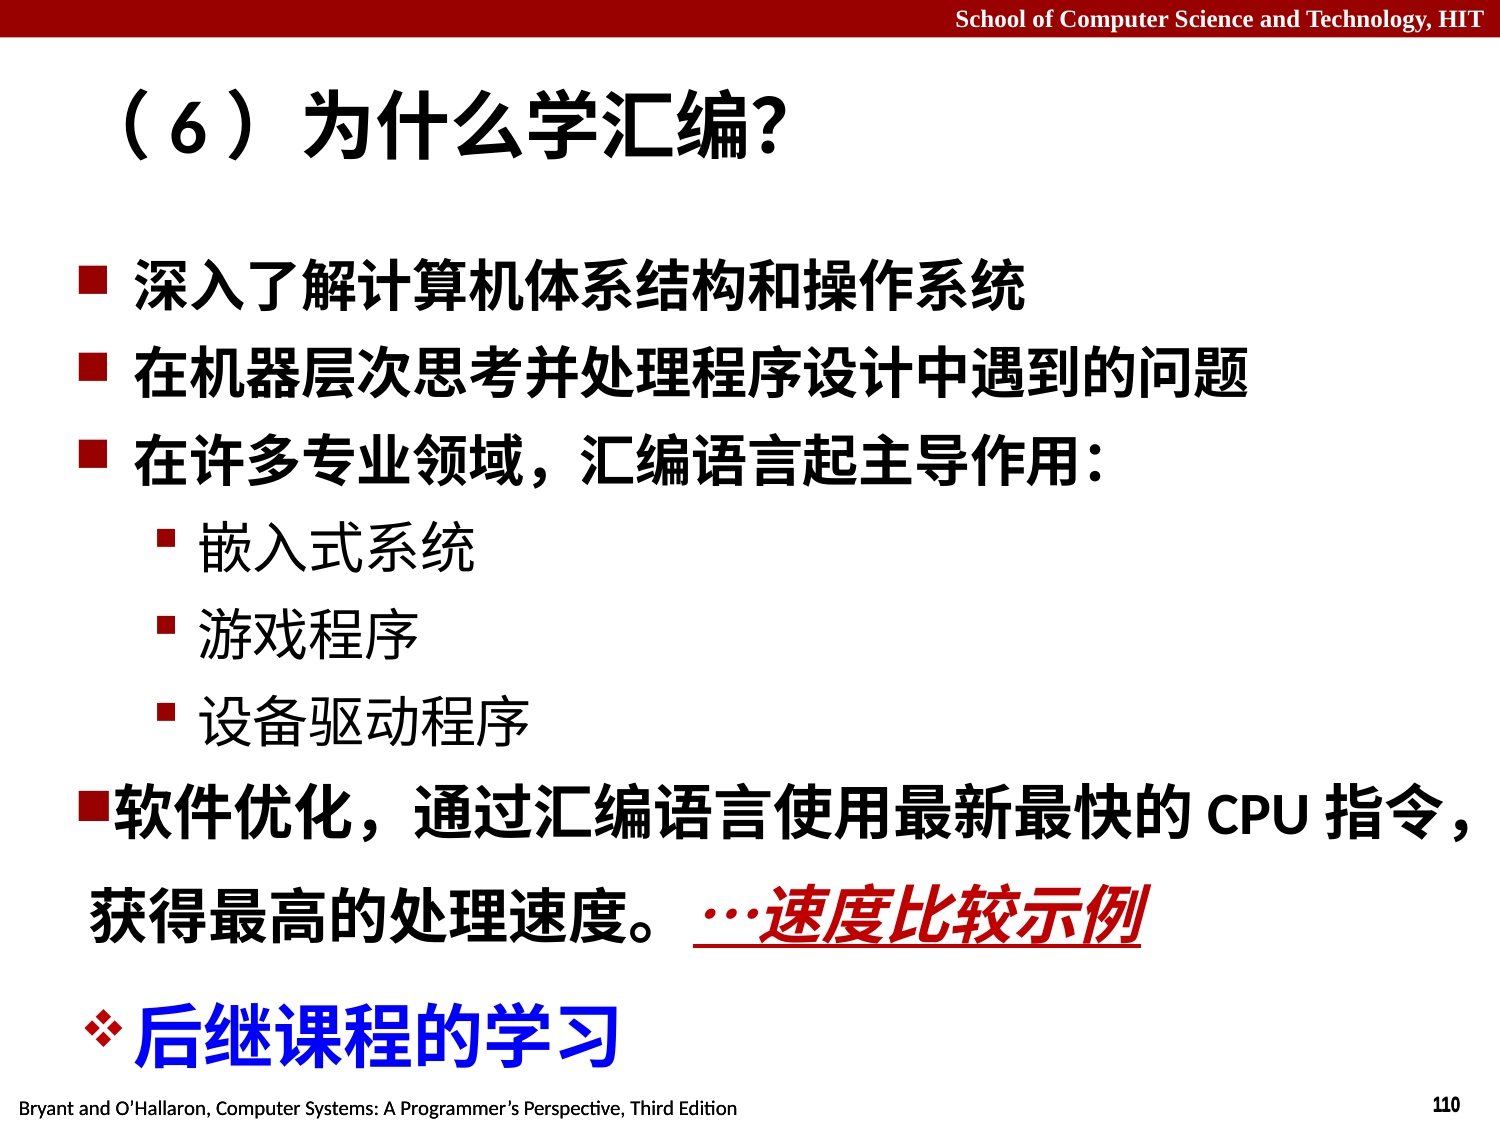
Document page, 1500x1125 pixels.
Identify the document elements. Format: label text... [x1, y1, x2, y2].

list 深入了解计算机体系结构和操作系统 在机器层次思考并处理程序设计中遇到的问题 在许多专业领域，汇编语言起主导作用： 嵌入式系统 游戏程序 设备驱动程序 软件优化，通过汇编语言使用最新最快的CPU指令，获得最高的处理速度。…速度比较示例 后继课程的学习 [64, 223, 1476, 1088]
title （6）为什么学汇编？ [61, 61, 1500, 187]
